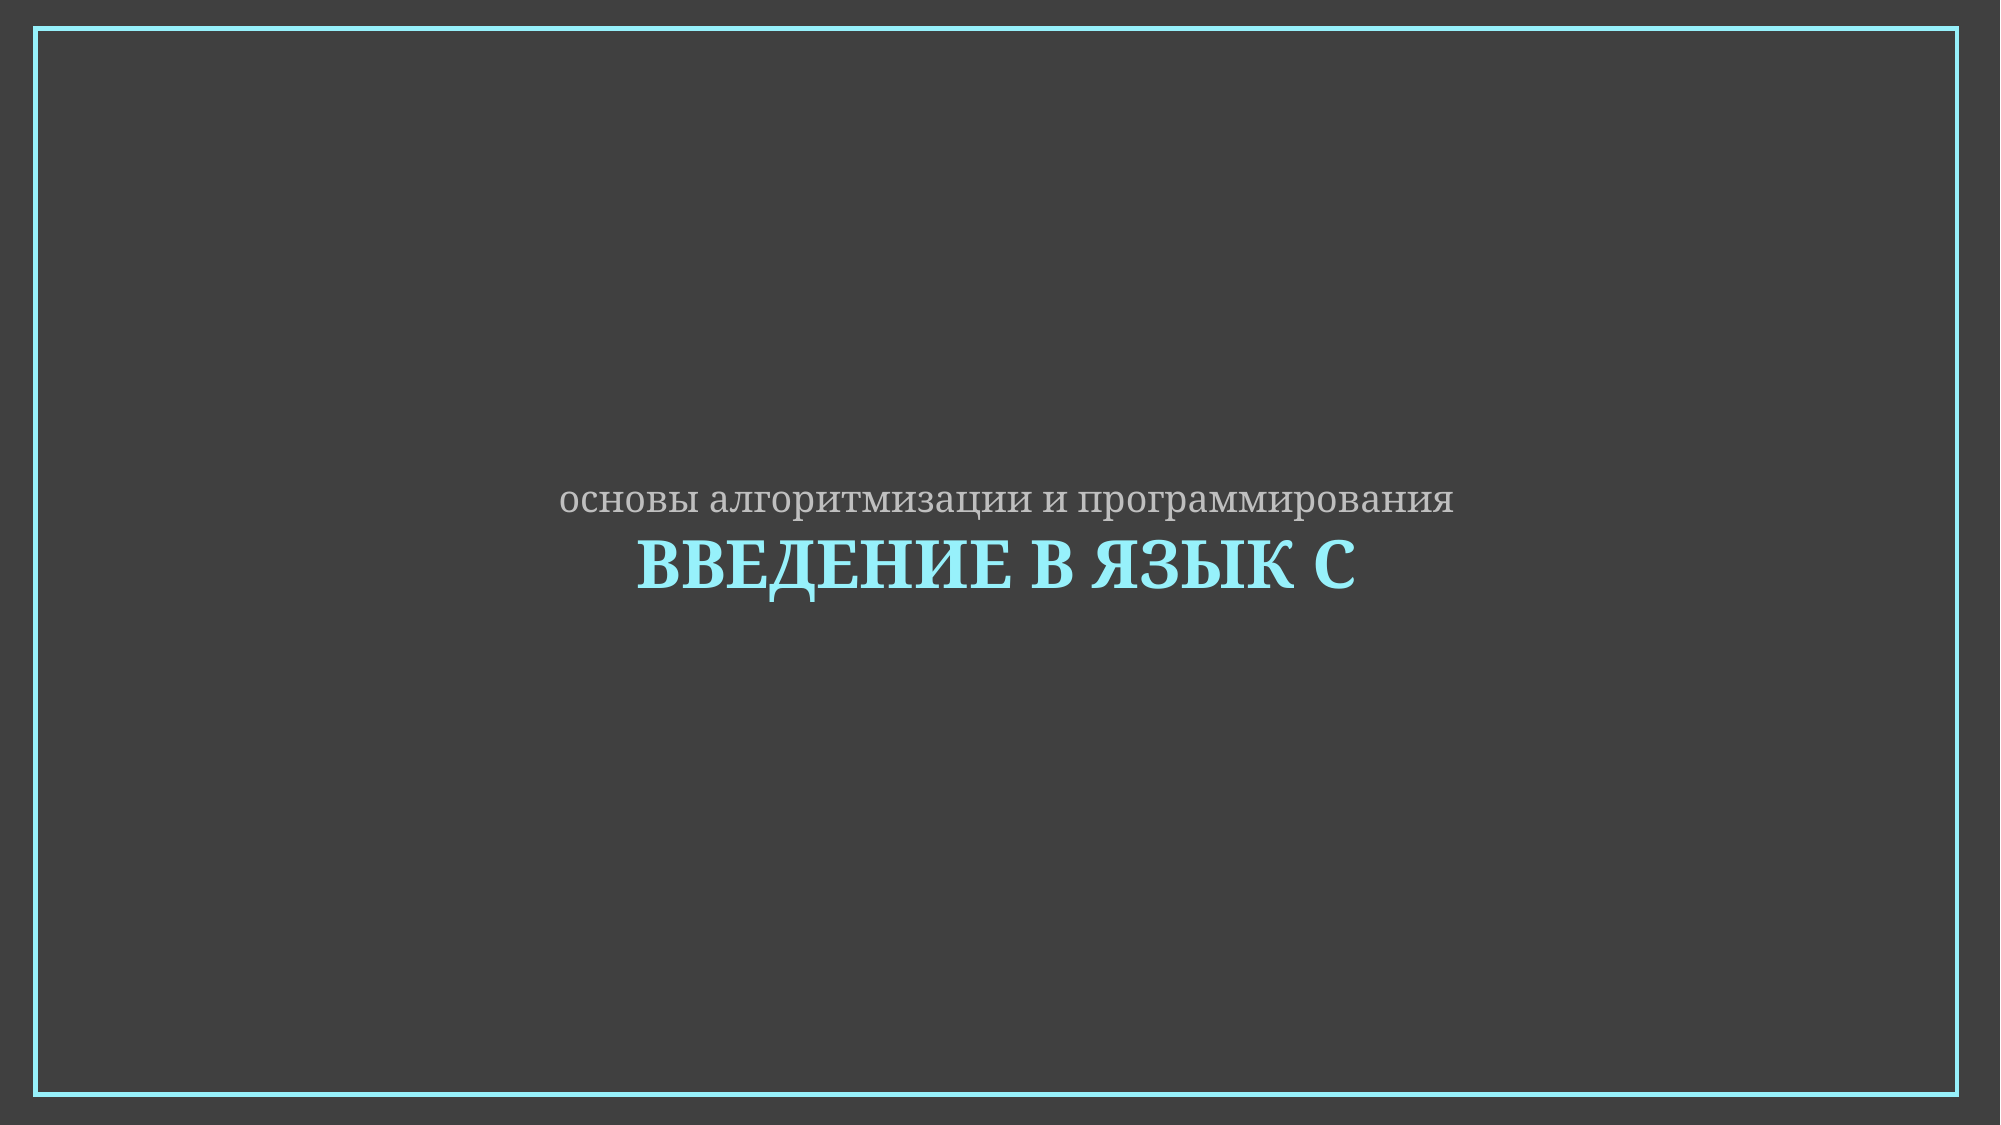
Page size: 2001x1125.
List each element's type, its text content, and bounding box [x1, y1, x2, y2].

text_box основы алгоритмизации и программирования [543, 467, 1470, 527]
text_box ВВЕДЕНИЕ В ЯЗЫК C [35, 27, 1958, 1095]
